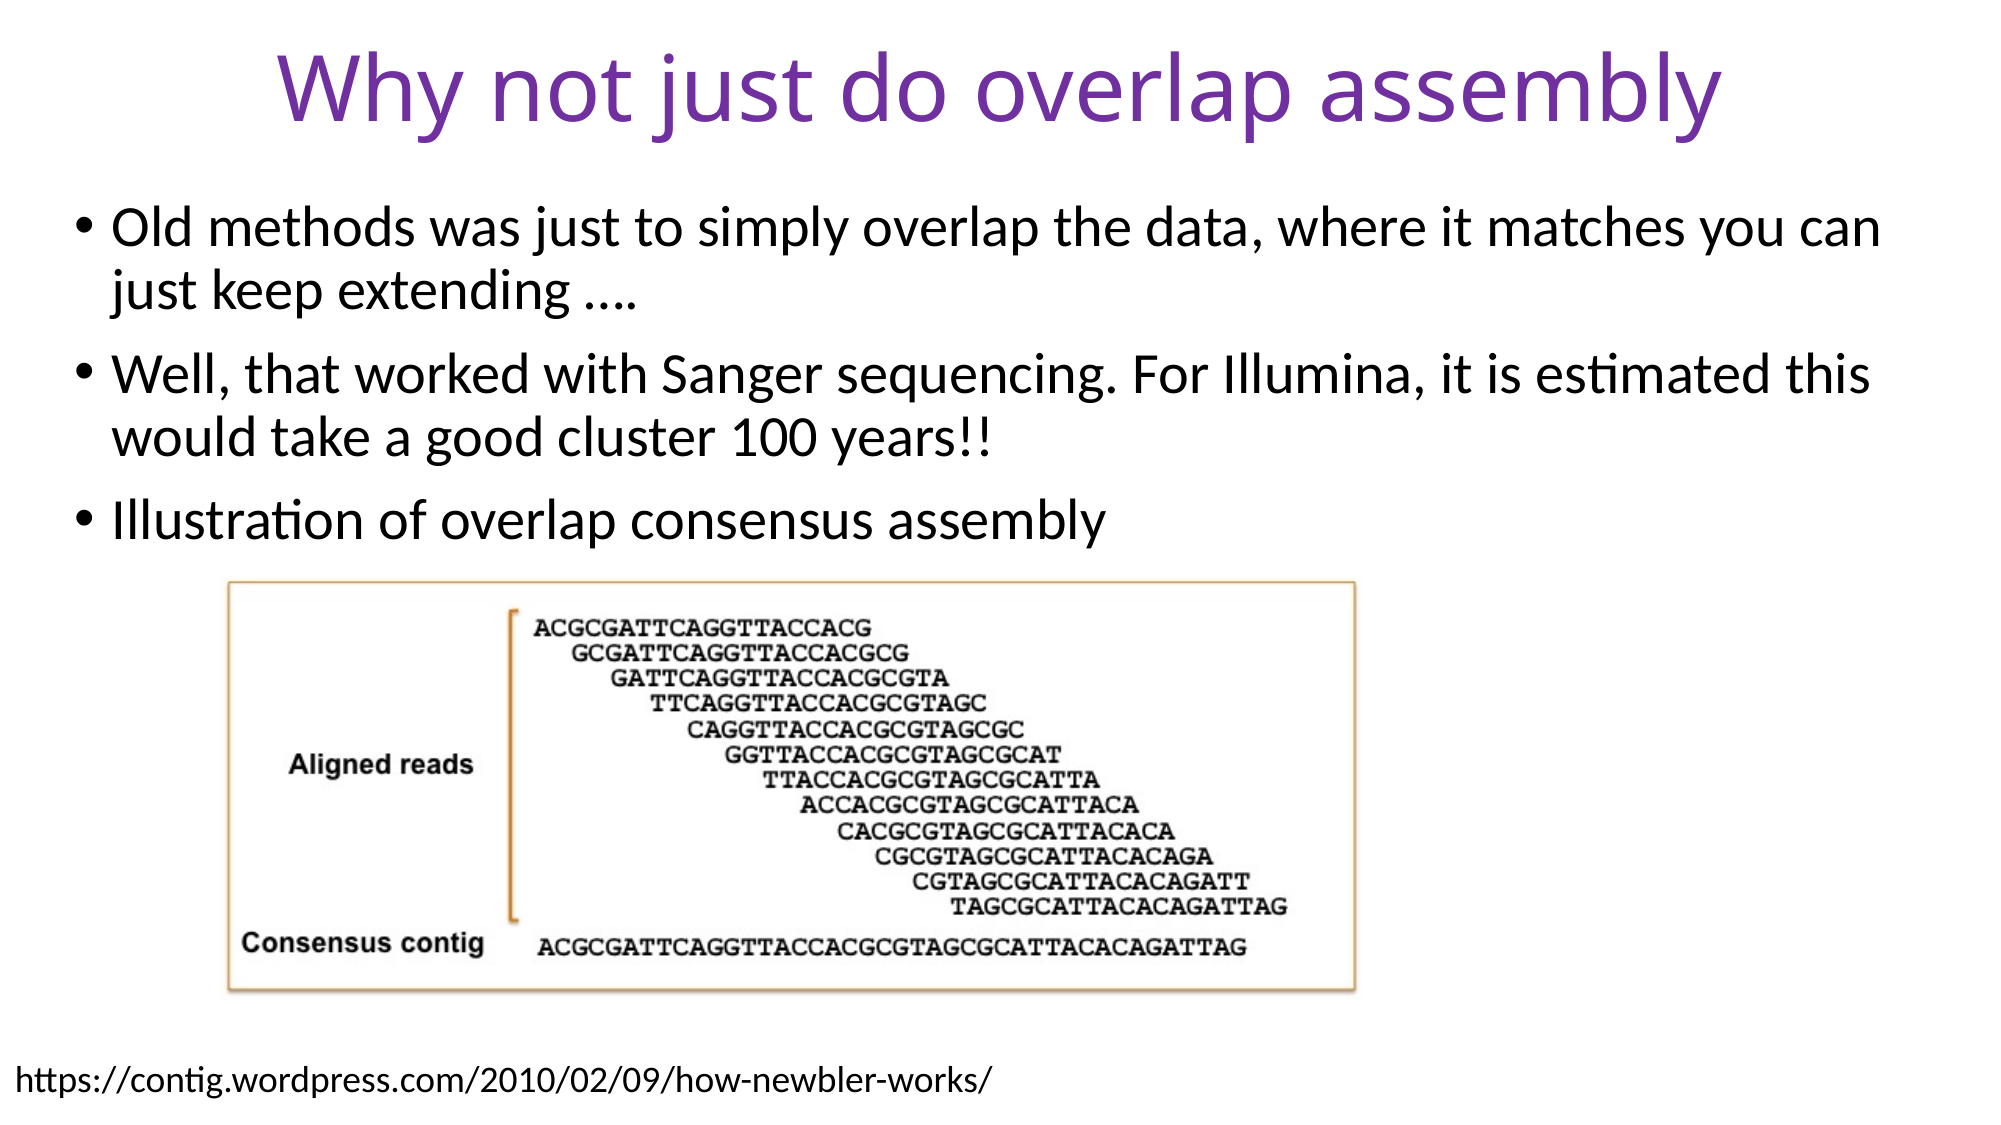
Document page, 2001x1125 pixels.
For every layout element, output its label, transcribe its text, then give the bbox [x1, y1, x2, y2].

picture [220, 577, 1363, 1001]
text_box https://contig.wordpress.com/2010/02/09/how-newbler-works/ [0, 1047, 1810, 1108]
title Why not just do overlap assembly [137, 0, 1863, 188]
list Old methods was just to simply overlap the data, where it matches you can just keep extending …. Well, that worked with Sanger sequencing. For Illumina, it is estimated this would take a good cluster 100 years!! Illustration of overlap consensus assembly [59, 188, 1955, 903]
